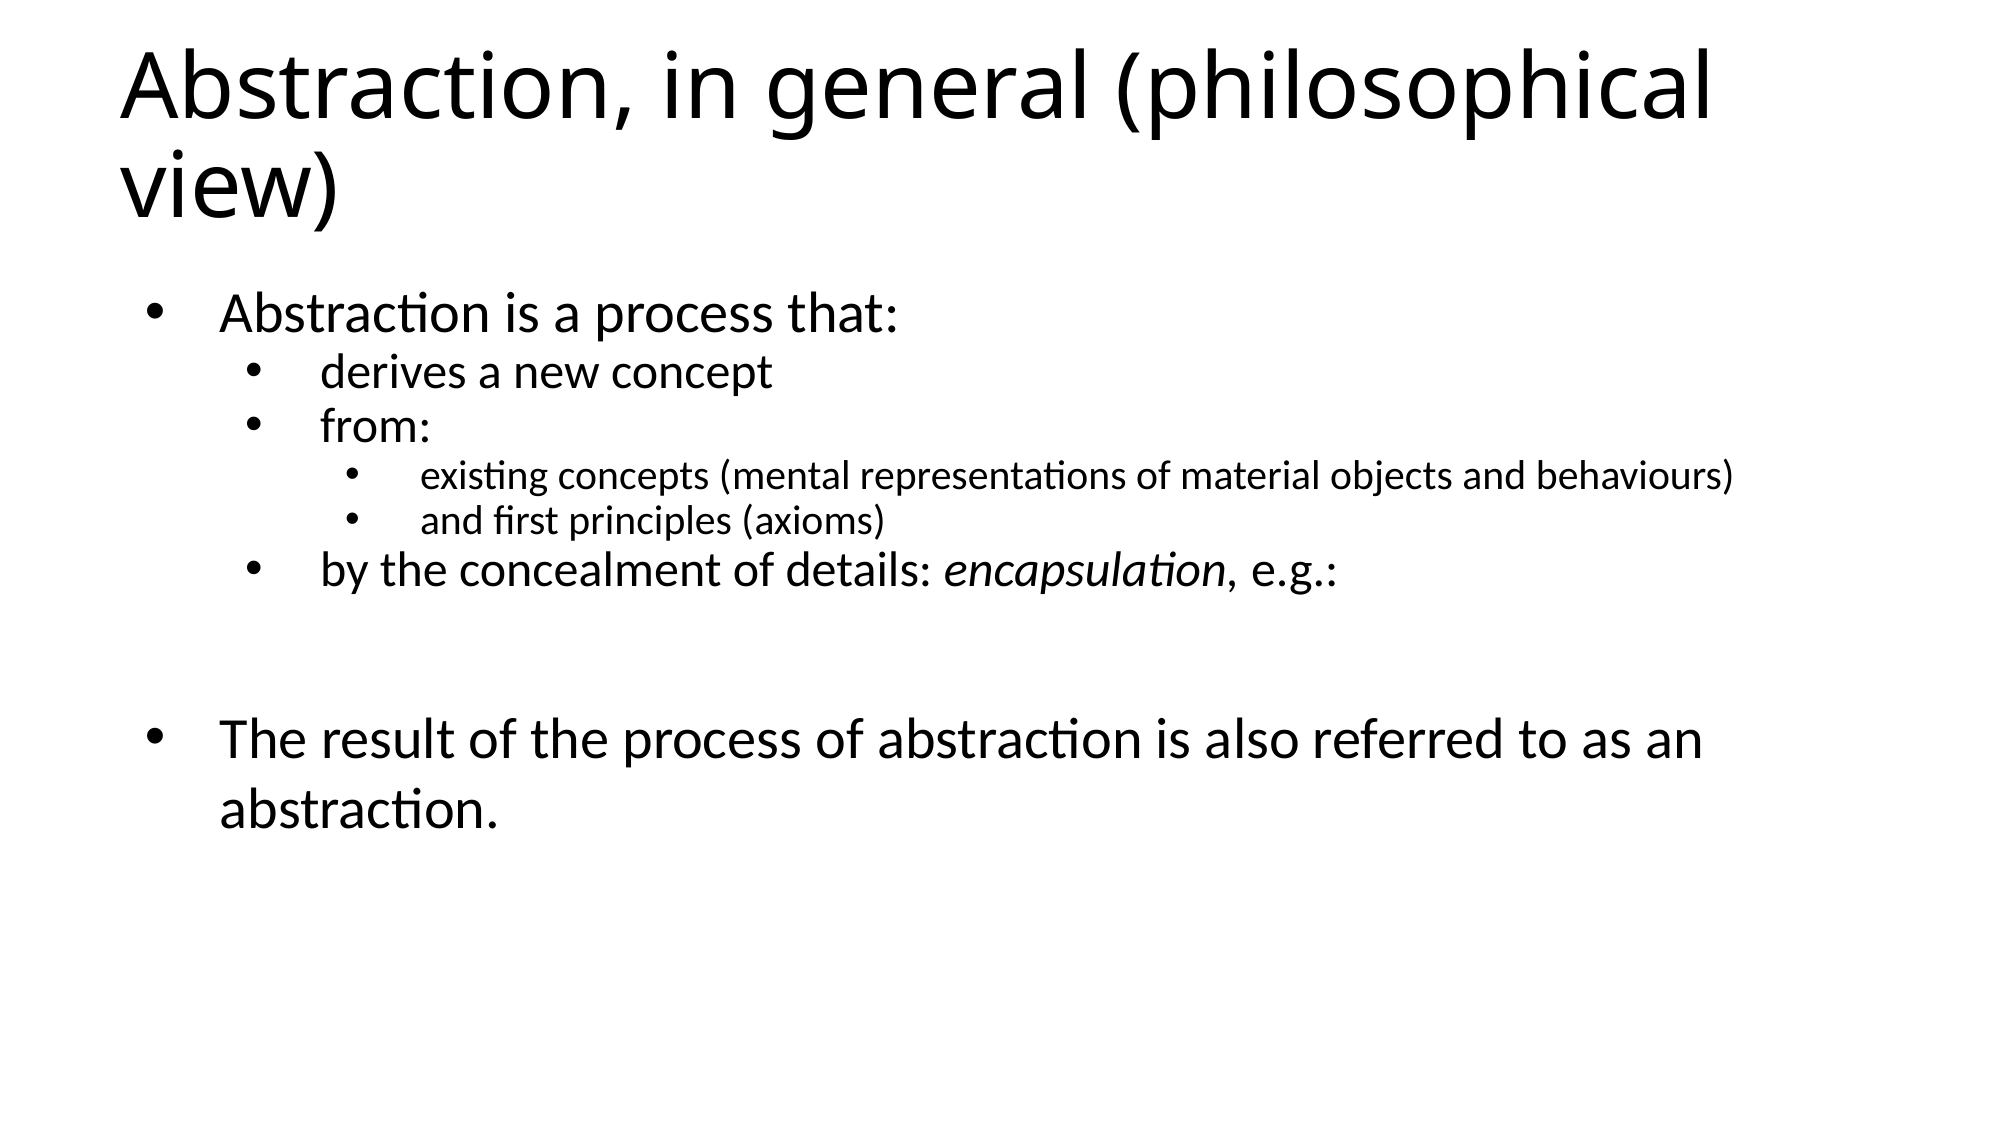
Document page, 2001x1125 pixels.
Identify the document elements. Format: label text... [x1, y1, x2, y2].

title Abstraction, in general (philosophical view) [99, 45, 1900, 233]
list Abstraction is a process that: derives a new concept from: existing concepts (mental representations of material objects and behaviours) and first principles (axioms) by the concealment of details: encapsulation, e.g.: The result of the process of abstraction is also referred to as an abstraction. [99, 262, 1900, 1078]
